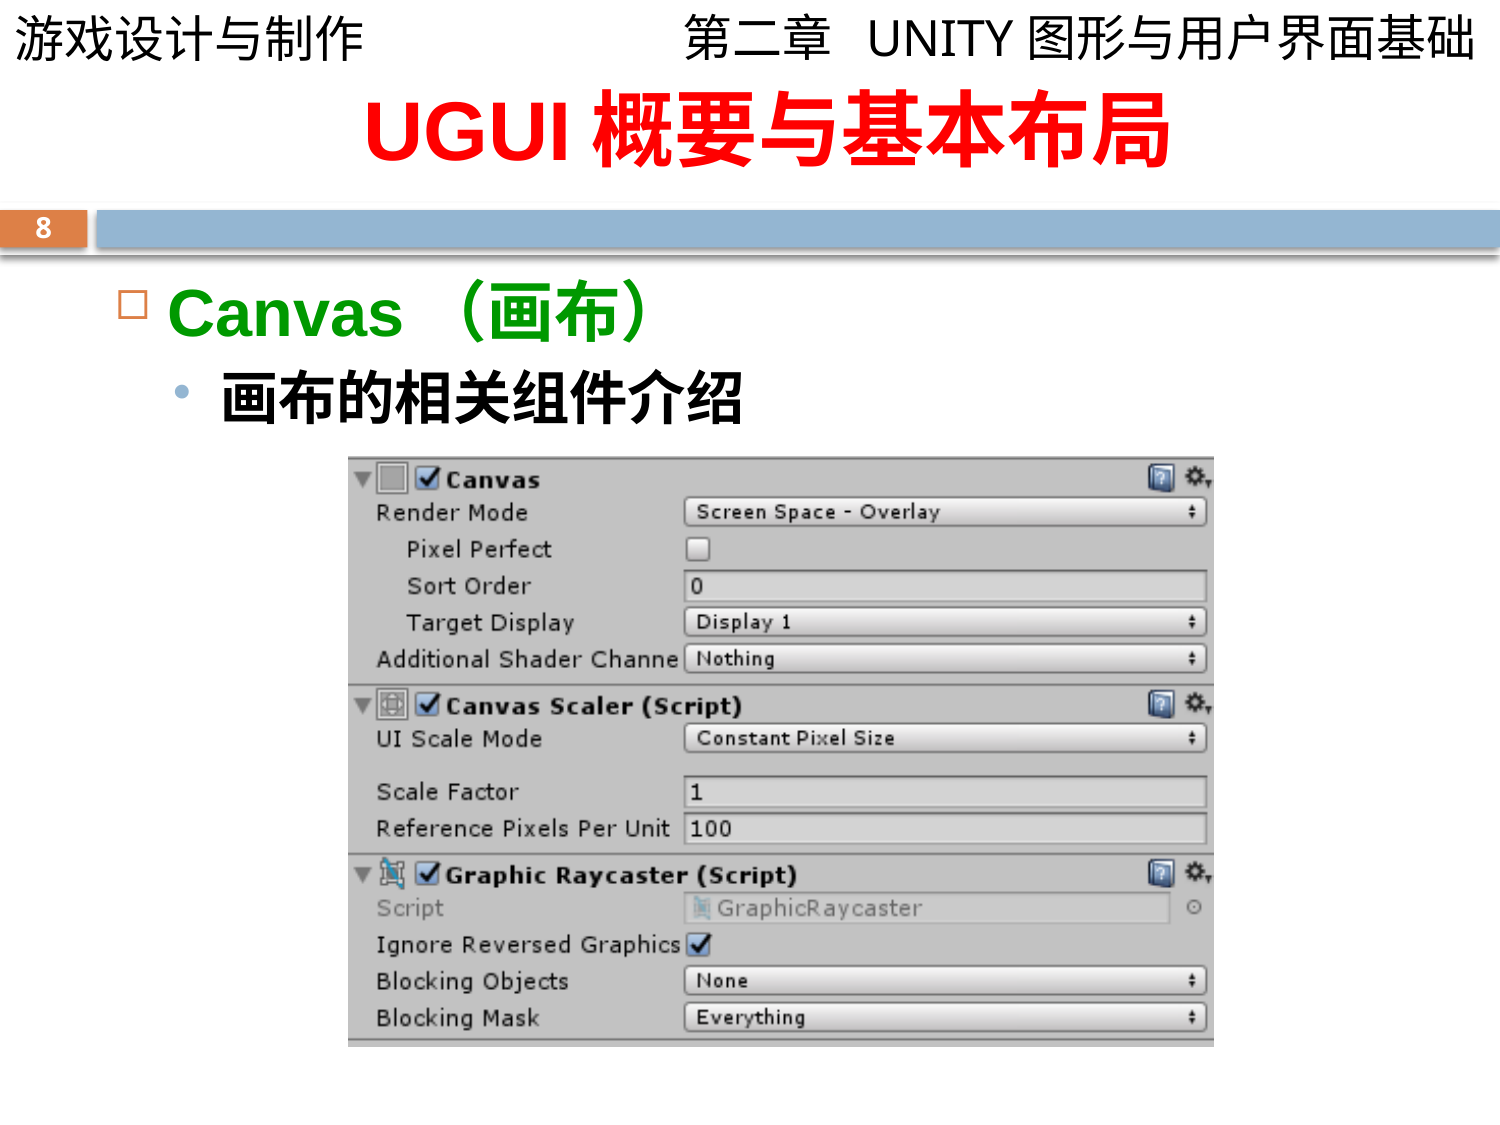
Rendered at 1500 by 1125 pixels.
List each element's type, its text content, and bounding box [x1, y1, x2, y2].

list Canvas（画布） 画布的相关组件介绍 [100, 262, 1438, 1000]
title UGUI概要与基本布局 [100, 45, 1438, 209]
picture [348, 455, 1215, 1048]
slide_number 8 [0, 208, 88, 249]
